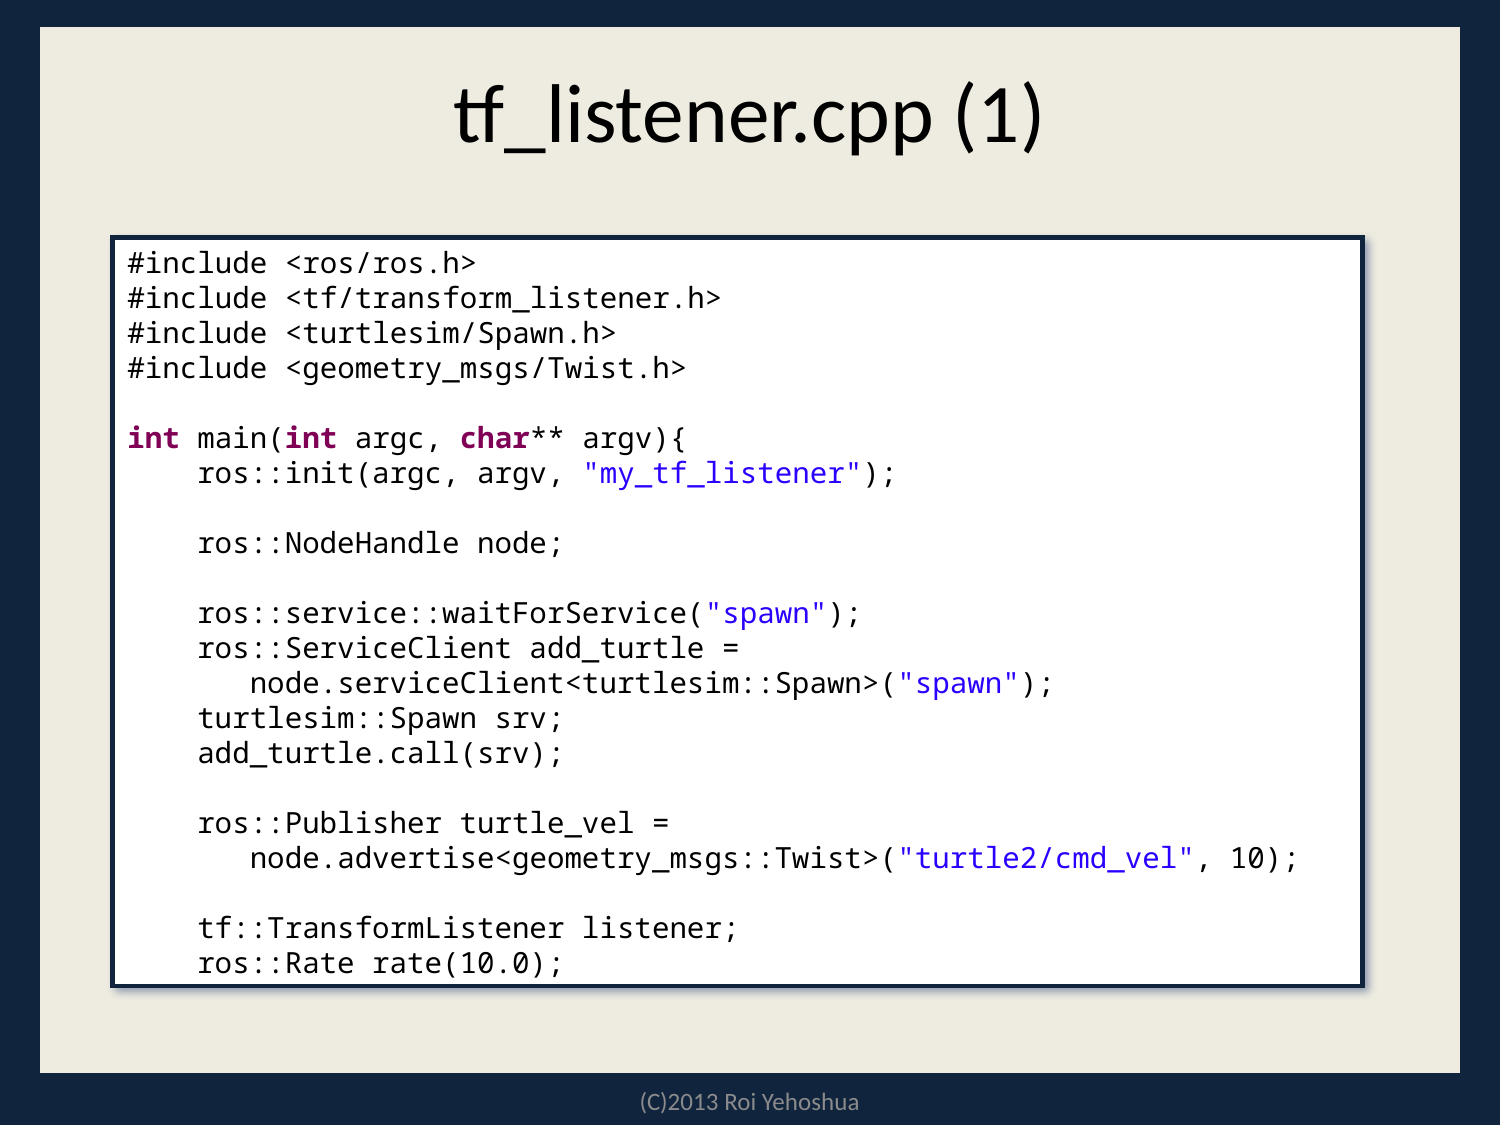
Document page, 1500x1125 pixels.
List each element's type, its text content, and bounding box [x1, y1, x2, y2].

footer (C)2013 Roi Yehoshua [512, 1074, 988, 1125]
text_box #include <ros/ros.h> #include <tf/transform_listener.h> #include <turtlesim/Spawn.h> #include <geometry_msgs/Twist.h> int main(int argc, char** argv){ ros::init(argc, argv, "my_tf_listener"); ros::NodeHandle node; ros::service::waitForService("spawn"); ros::ServiceClient add_turtle = node.serviceClient<turtlesim::Spawn>("spawn"); turtlesim::Spawn srv; add_turtle.call(srv); ros::Publisher turtle_vel = node.advertise<geometry_msgs::Twist>("turtle2/cmd_vel", 10); tf::TransformListener listener; ros::Rate rate(10.0); [112, 237, 1363, 987]
title tf_listener.cpp (1) [37, 31, 1463, 188]
